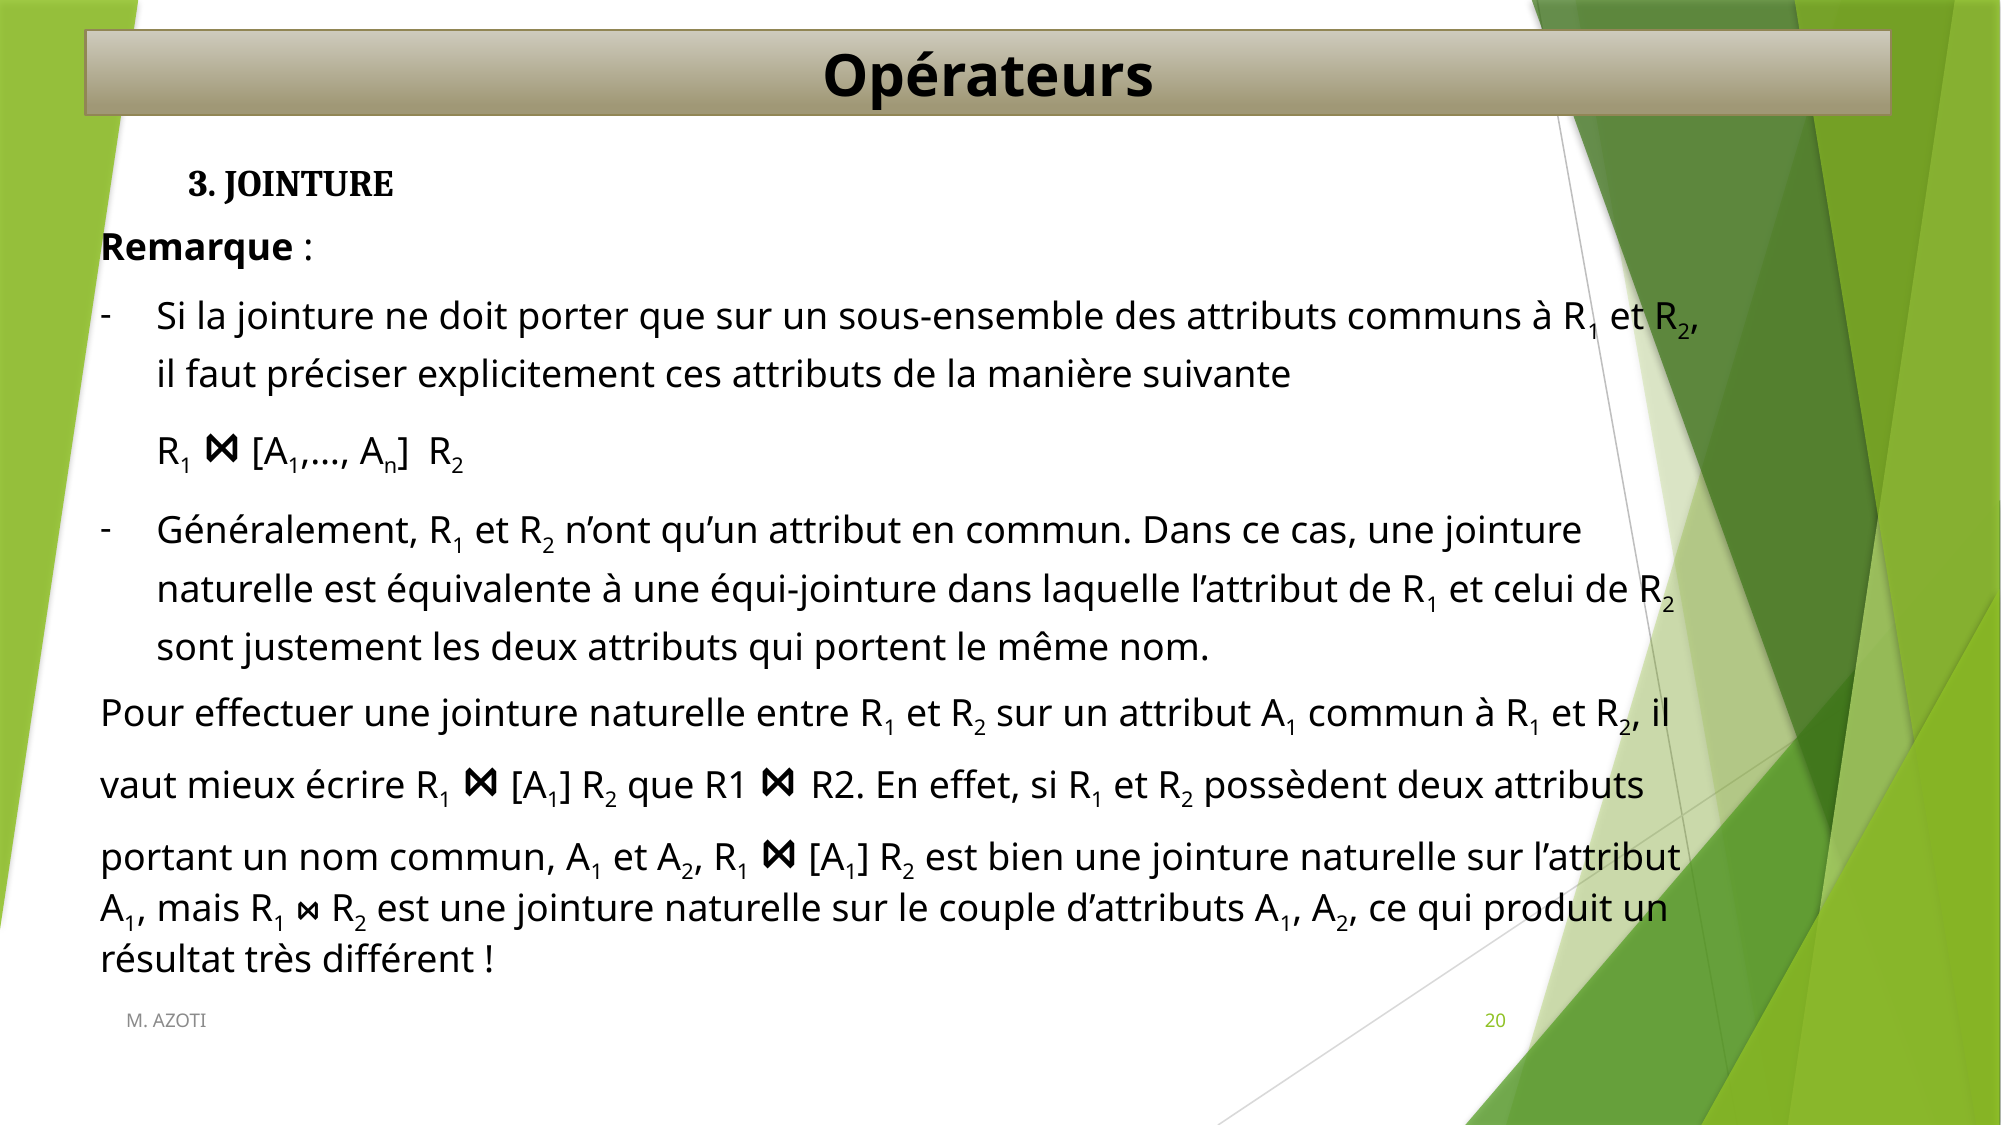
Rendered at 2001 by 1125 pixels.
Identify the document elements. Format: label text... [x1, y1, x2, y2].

text_box Opérateurs [84, 29, 1892, 116]
slide_number 20 [1409, 991, 1522, 1051]
text_box 3. JOINTURE [174, 152, 419, 212]
text_box Remarque : Si la jointure ne doit porter que sur un sous-ensemble des attributs communs à R1 et R2, il faut préciser explicitement ces attributs de la manière suivante R1 ⋈ [A1,…, An] R2 Généralement, R1 et R2 n’ont qu’un attribut en commun. Dans ce cas, une jointure naturelle est équivalente à une équi-jointure dans laquelle l’attribut de R1 et celui de R2 sont justement les deux attributs qui portent le même nom. Pour effectuer une jointure naturelle entre R1 et R2 sur un attribut A1 commun à R1 et R2, il vaut mieux écrire R1 ⋈ [A1] R2 que R1 ⋈ R2. En effet, si R1 et R2 possèdent deux attributs portant un nom commun, A1 et A2, R1 ⋈ [A1] R2 est bien une jointure naturelle sur l’attribut A1, mais R1 ⋈ R2 est une jointure naturelle sur le couple d’attributs A1, A2, ce qui produit un résultat très différent ! [85, 212, 1734, 988]
footer M. AZOTI [111, 991, 1145, 1051]
